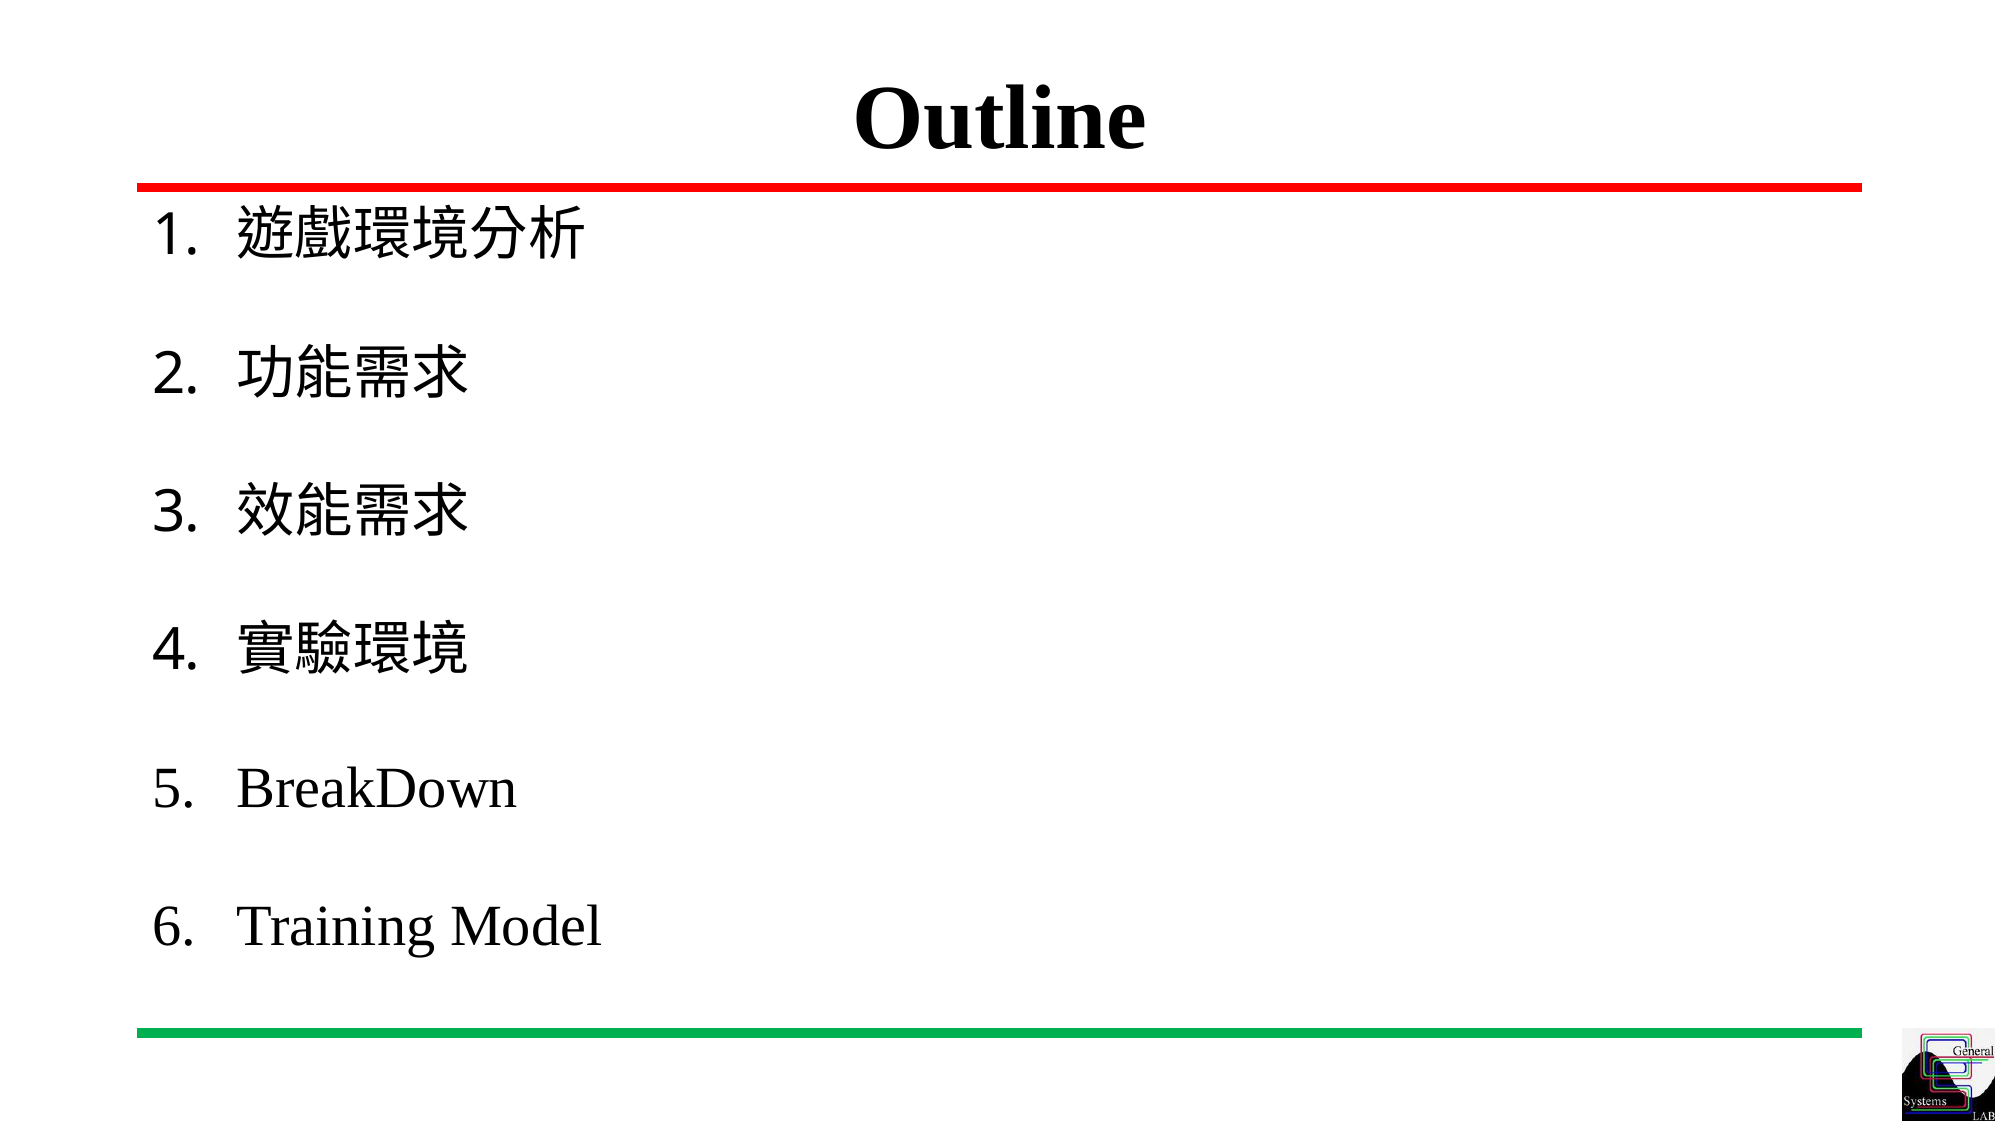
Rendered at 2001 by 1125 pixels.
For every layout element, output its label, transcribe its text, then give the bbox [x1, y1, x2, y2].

picture [1902, 1028, 1995, 1121]
list 遊戲環境分析 功能需求 效能需求 實驗環境 BreakDown Training Model [137, 197, 1863, 1024]
title Outline [137, 59, 1863, 178]
